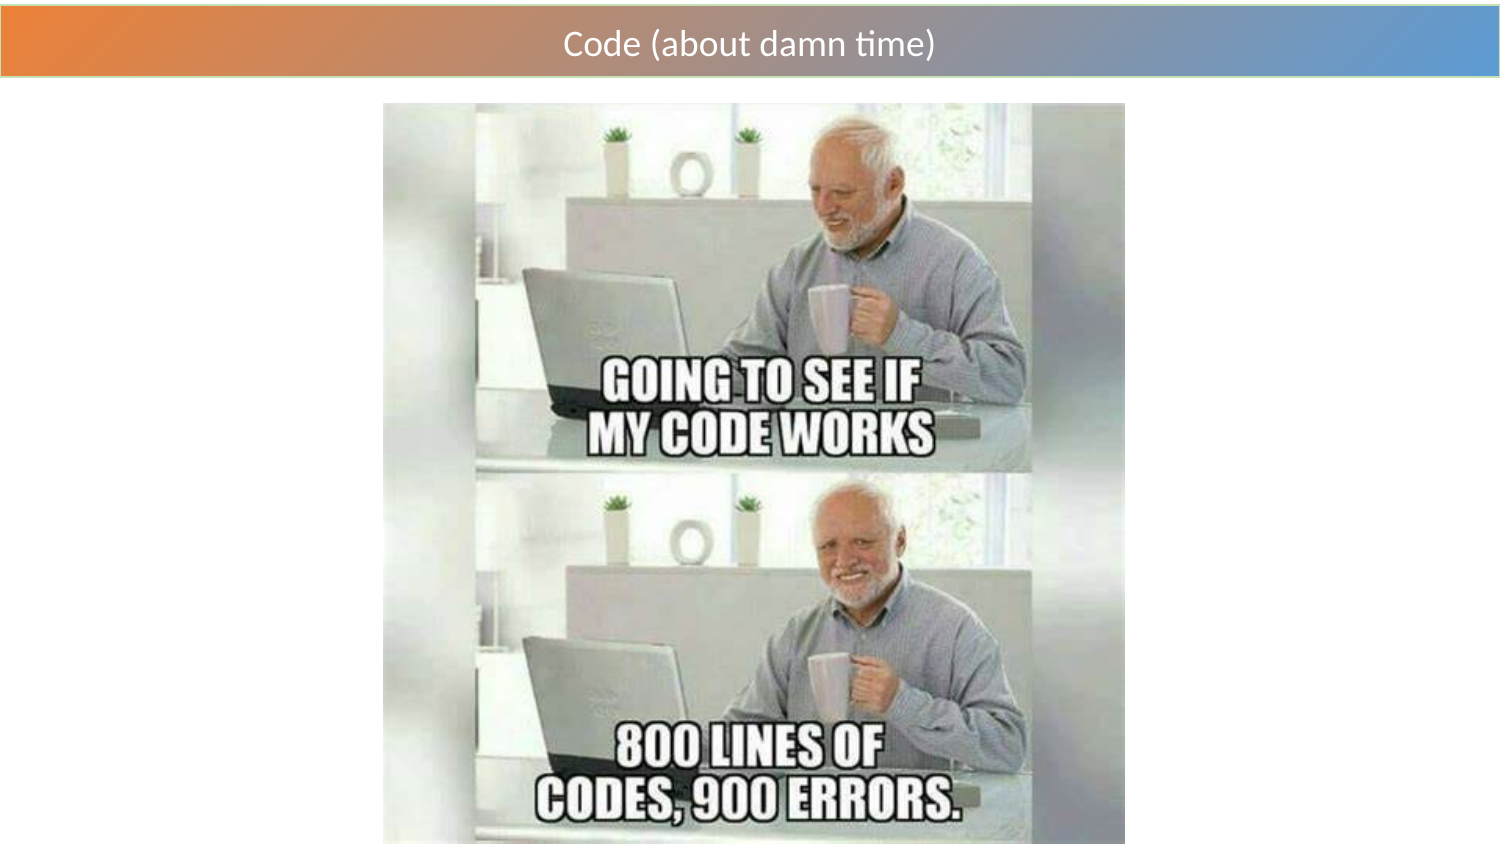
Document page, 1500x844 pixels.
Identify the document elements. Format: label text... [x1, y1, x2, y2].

text_box Code (about damn time) [0, 4, 1500, 78]
picture [383, 103, 1125, 844]
